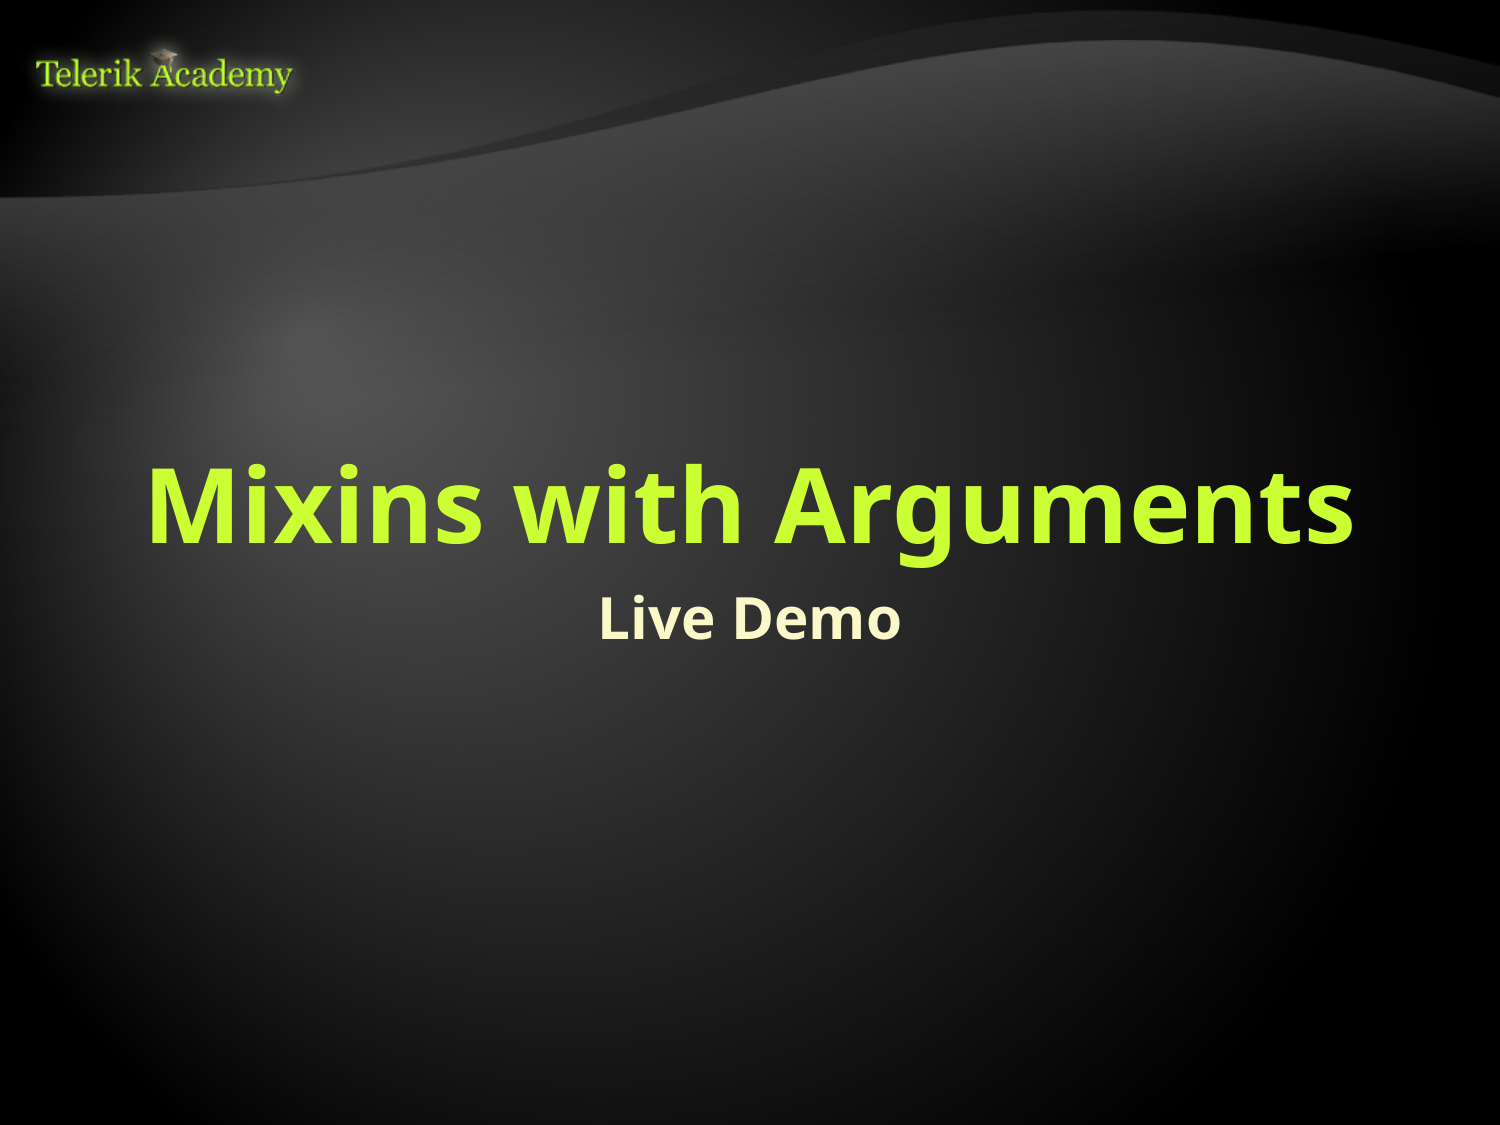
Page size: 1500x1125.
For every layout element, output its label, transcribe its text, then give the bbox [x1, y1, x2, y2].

picture [0, 0, 1500, 1125]
subtitle Live Demo [99, 569, 1400, 663]
title Mixins with Arguments [99, 450, 1400, 563]
